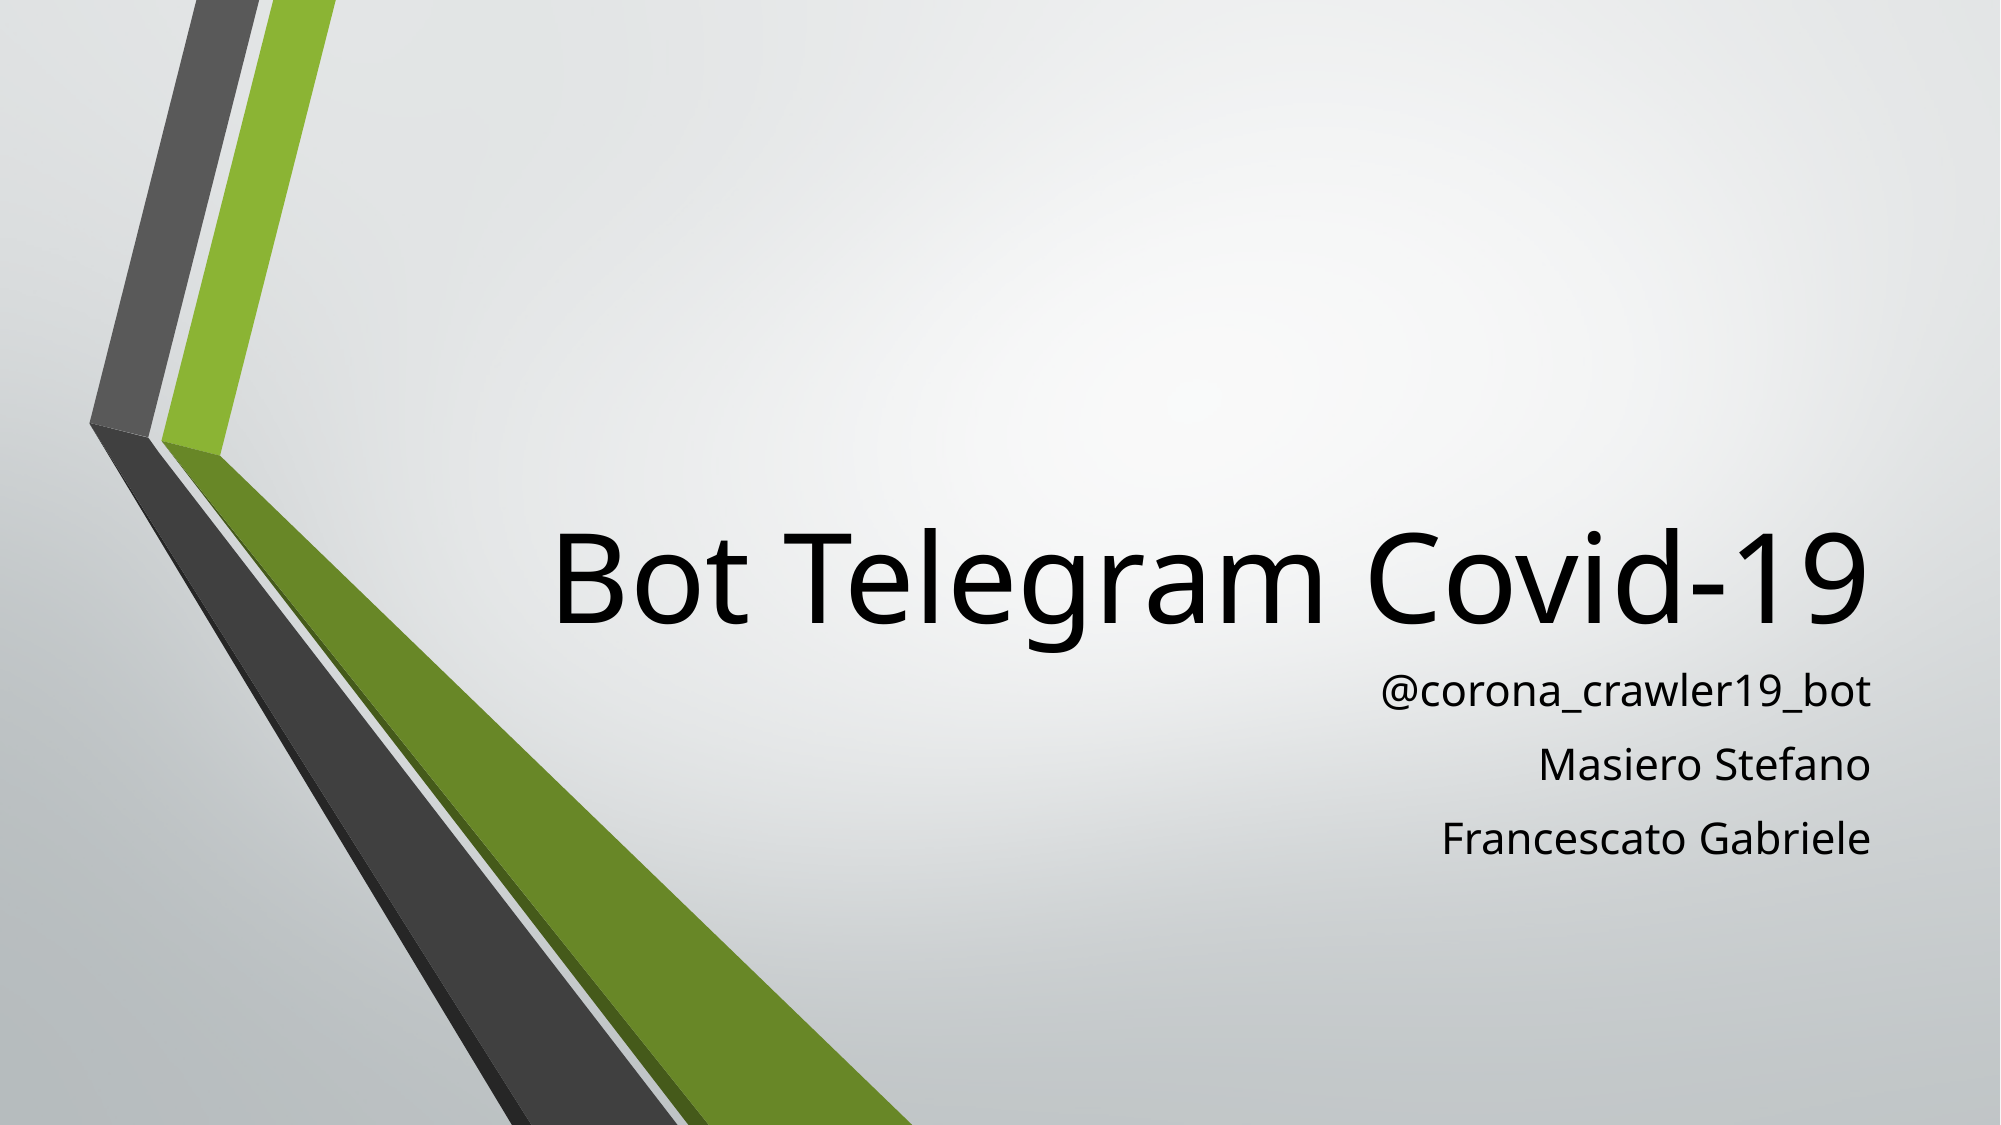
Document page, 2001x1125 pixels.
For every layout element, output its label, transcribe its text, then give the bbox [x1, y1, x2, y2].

subtitle @corona_crawler19_bot Masiero Stefano Francescato Gabriele [740, 655, 1887, 884]
title Bot Telegram Covid-19 [480, 226, 1887, 656]
